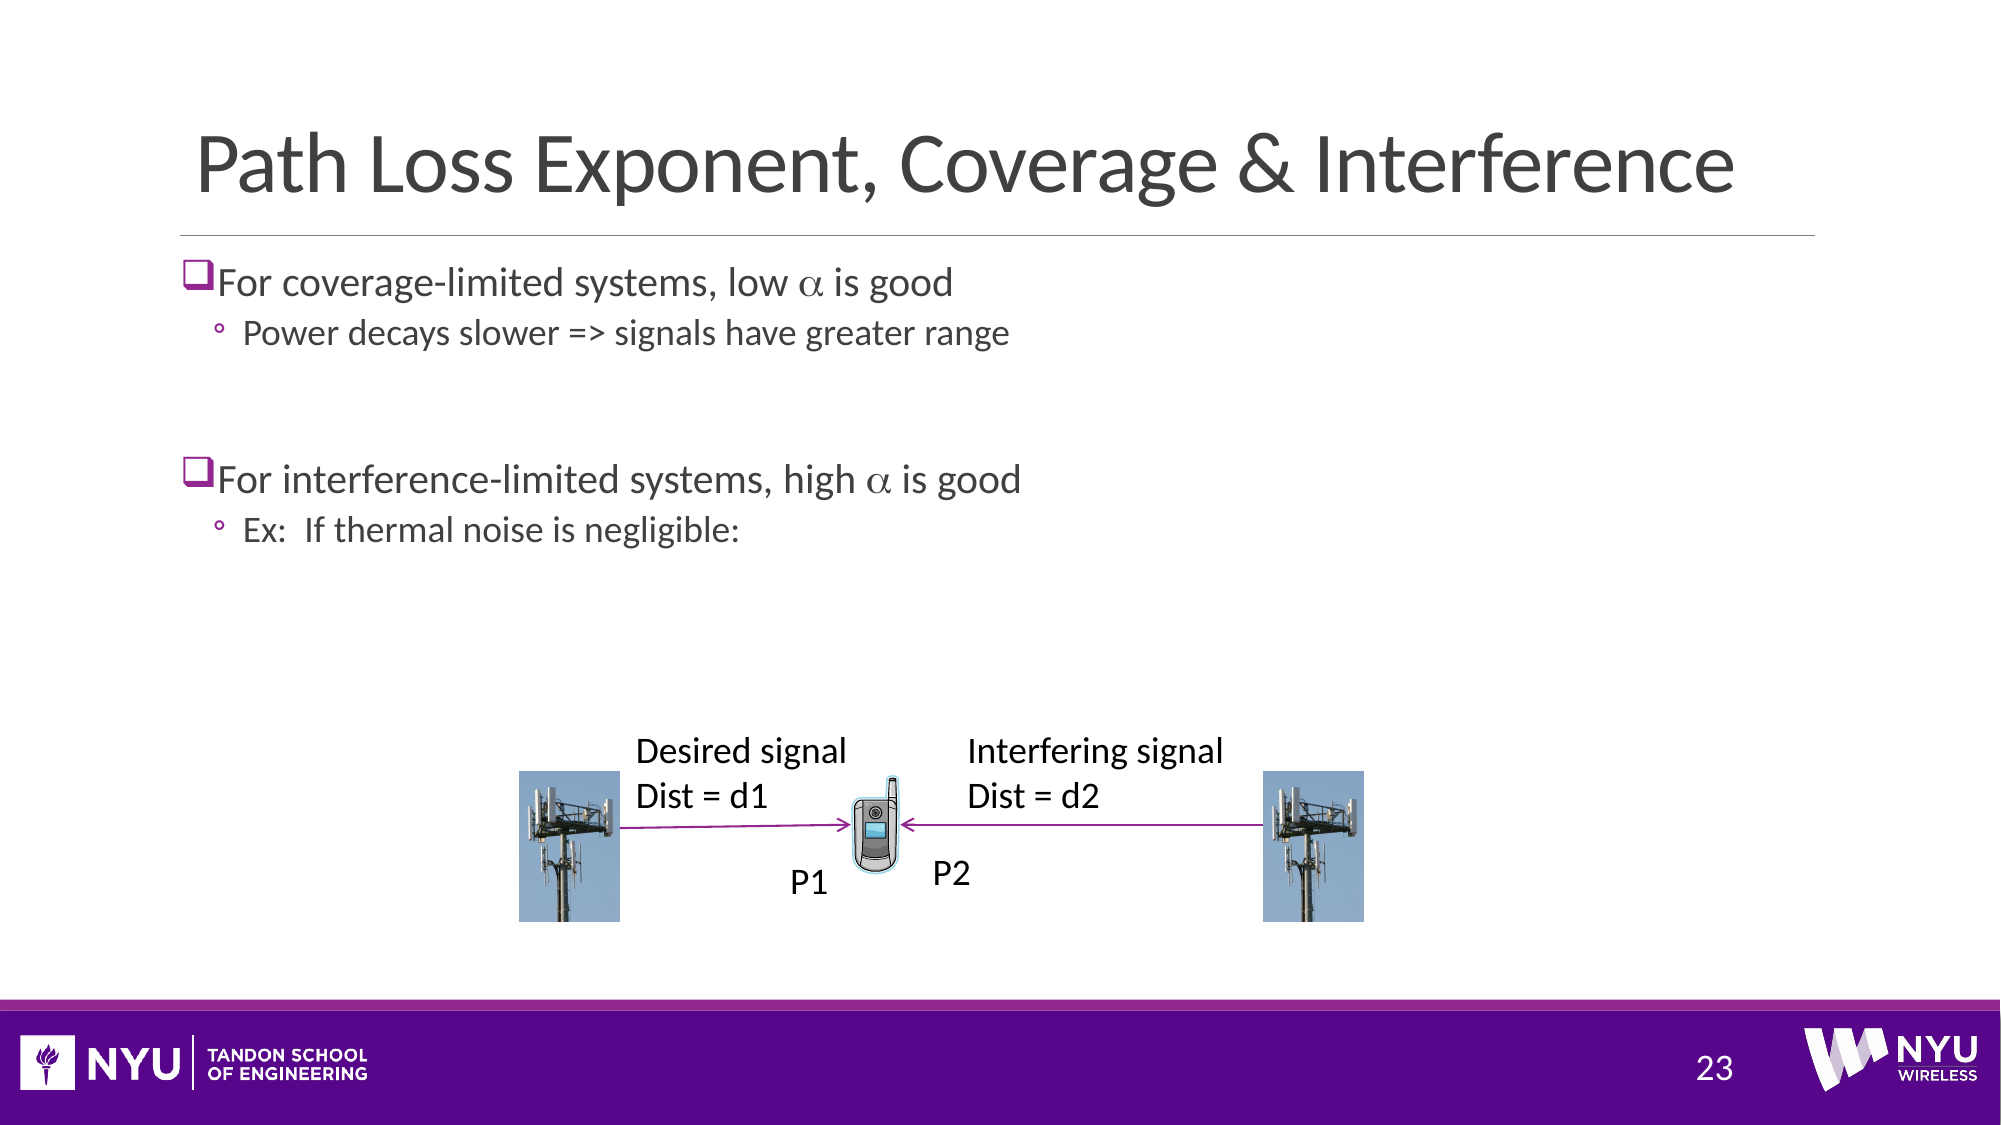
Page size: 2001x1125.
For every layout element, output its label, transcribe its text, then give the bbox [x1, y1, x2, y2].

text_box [619, 824, 852, 829]
title Path Loss Exponent, Coverage & Interference [180, 47, 1830, 218]
picture [850, 774, 901, 876]
slide_number 23 [1533, 1035, 1749, 1096]
text_box P2 [918, 840, 986, 901]
picture [1262, 771, 1364, 922]
text_box Interfering signal Dist = d2 [952, 718, 1239, 821]
picture [519, 771, 621, 922]
text_box Desired signal Dist = d1 [621, 718, 863, 821]
text_box P1 [775, 849, 844, 910]
